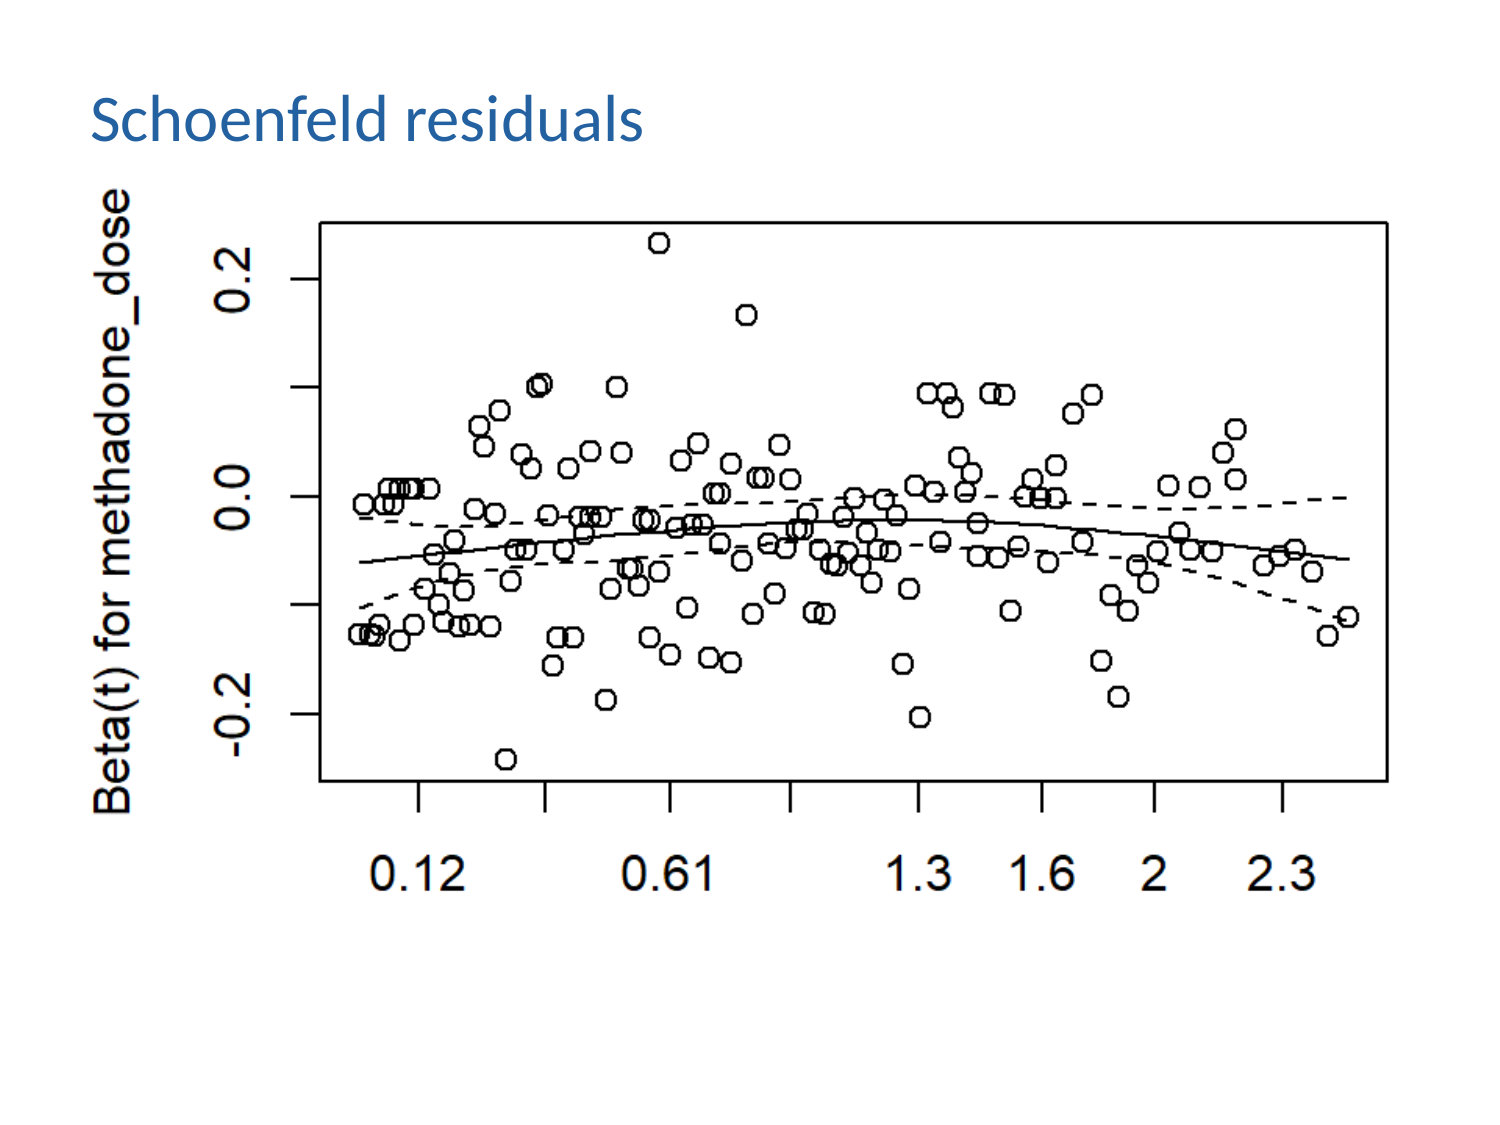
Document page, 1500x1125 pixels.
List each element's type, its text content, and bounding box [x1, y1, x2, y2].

picture [74, 187, 1426, 938]
title Schoenfeld residuals [75, 62, 1425, 163]
